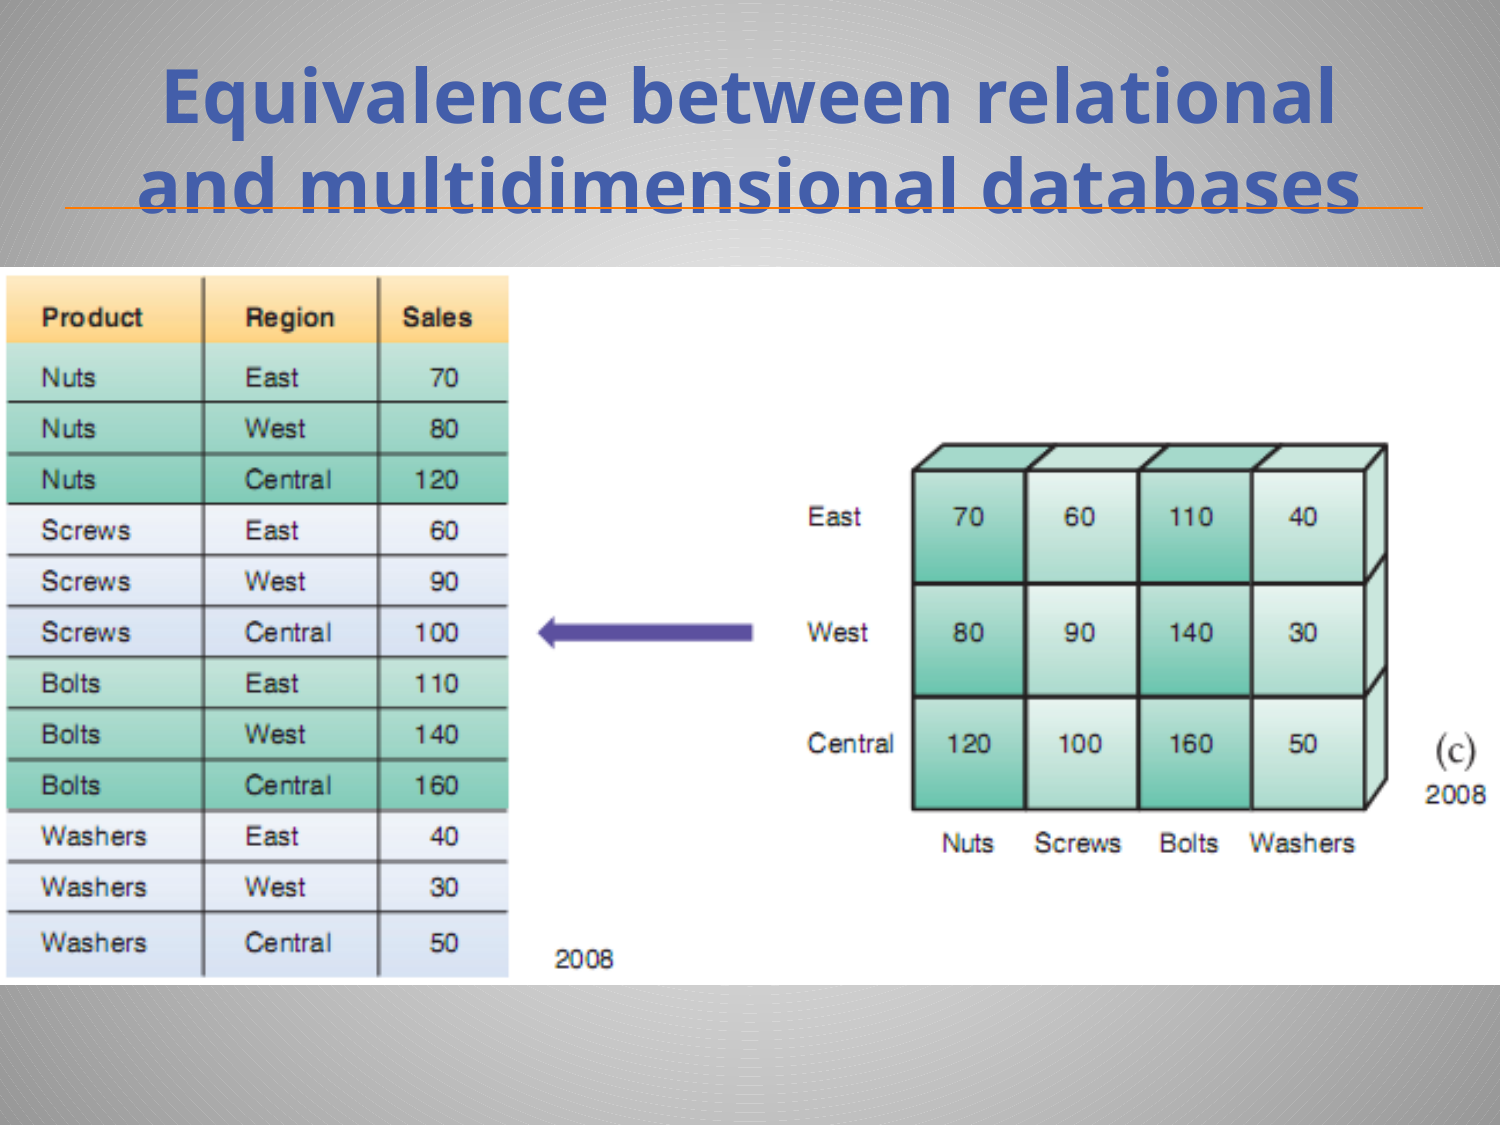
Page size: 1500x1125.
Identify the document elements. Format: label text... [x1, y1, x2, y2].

picture [0, 266, 1500, 985]
title Equivalence between relational and multidimensional databases [75, 45, 1425, 233]
